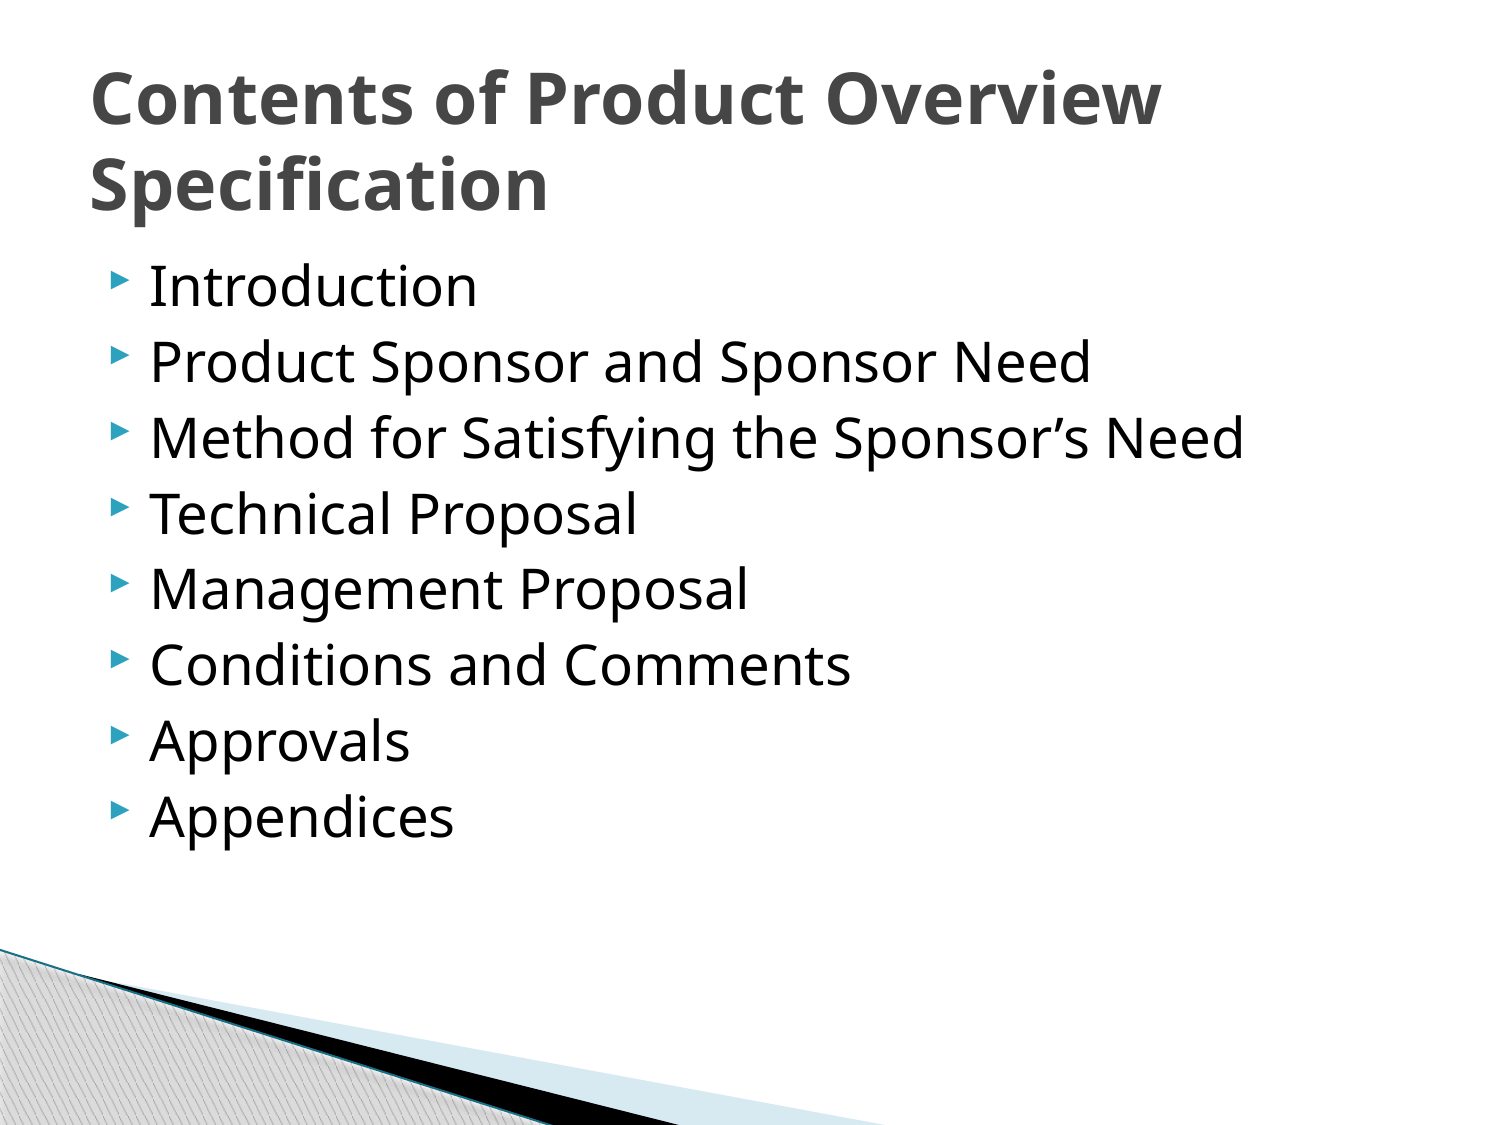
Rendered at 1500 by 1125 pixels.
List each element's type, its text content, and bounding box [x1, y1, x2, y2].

list Introduction Product Sponsor and Sponsor Need Method for Satisfying the Sponsor’s Need Technical Proposal Management Proposal Conditions and Comments Approvals Appendices [75, 243, 1425, 986]
title Contents of Product Overview Specification [75, 45, 1425, 233]
